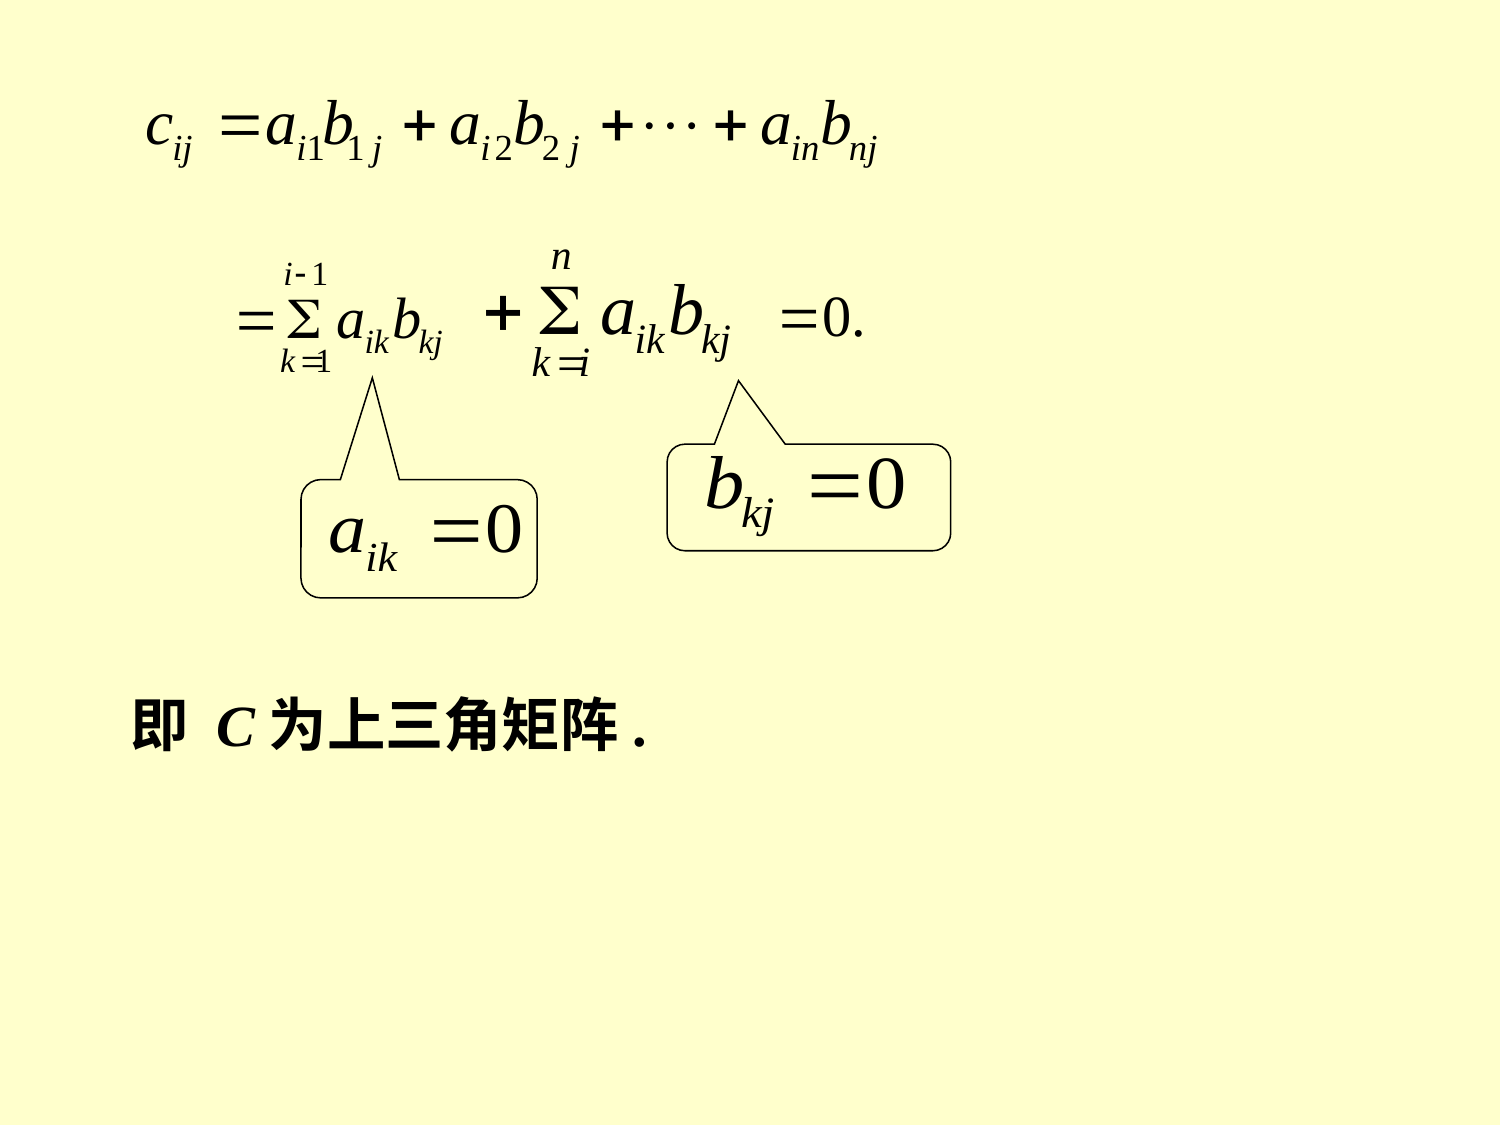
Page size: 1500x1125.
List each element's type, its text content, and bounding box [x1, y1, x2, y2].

text_box [300, 379, 538, 598]
text_box [714, 381, 786, 444]
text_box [702, 444, 910, 544]
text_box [230, 255, 449, 379]
text_box [667, 444, 951, 551]
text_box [324, 491, 526, 578]
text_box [773, 290, 866, 343]
text_box 即 C为上三角矩阵. [115, 680, 662, 766]
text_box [478, 231, 739, 384]
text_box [143, 90, 885, 174]
